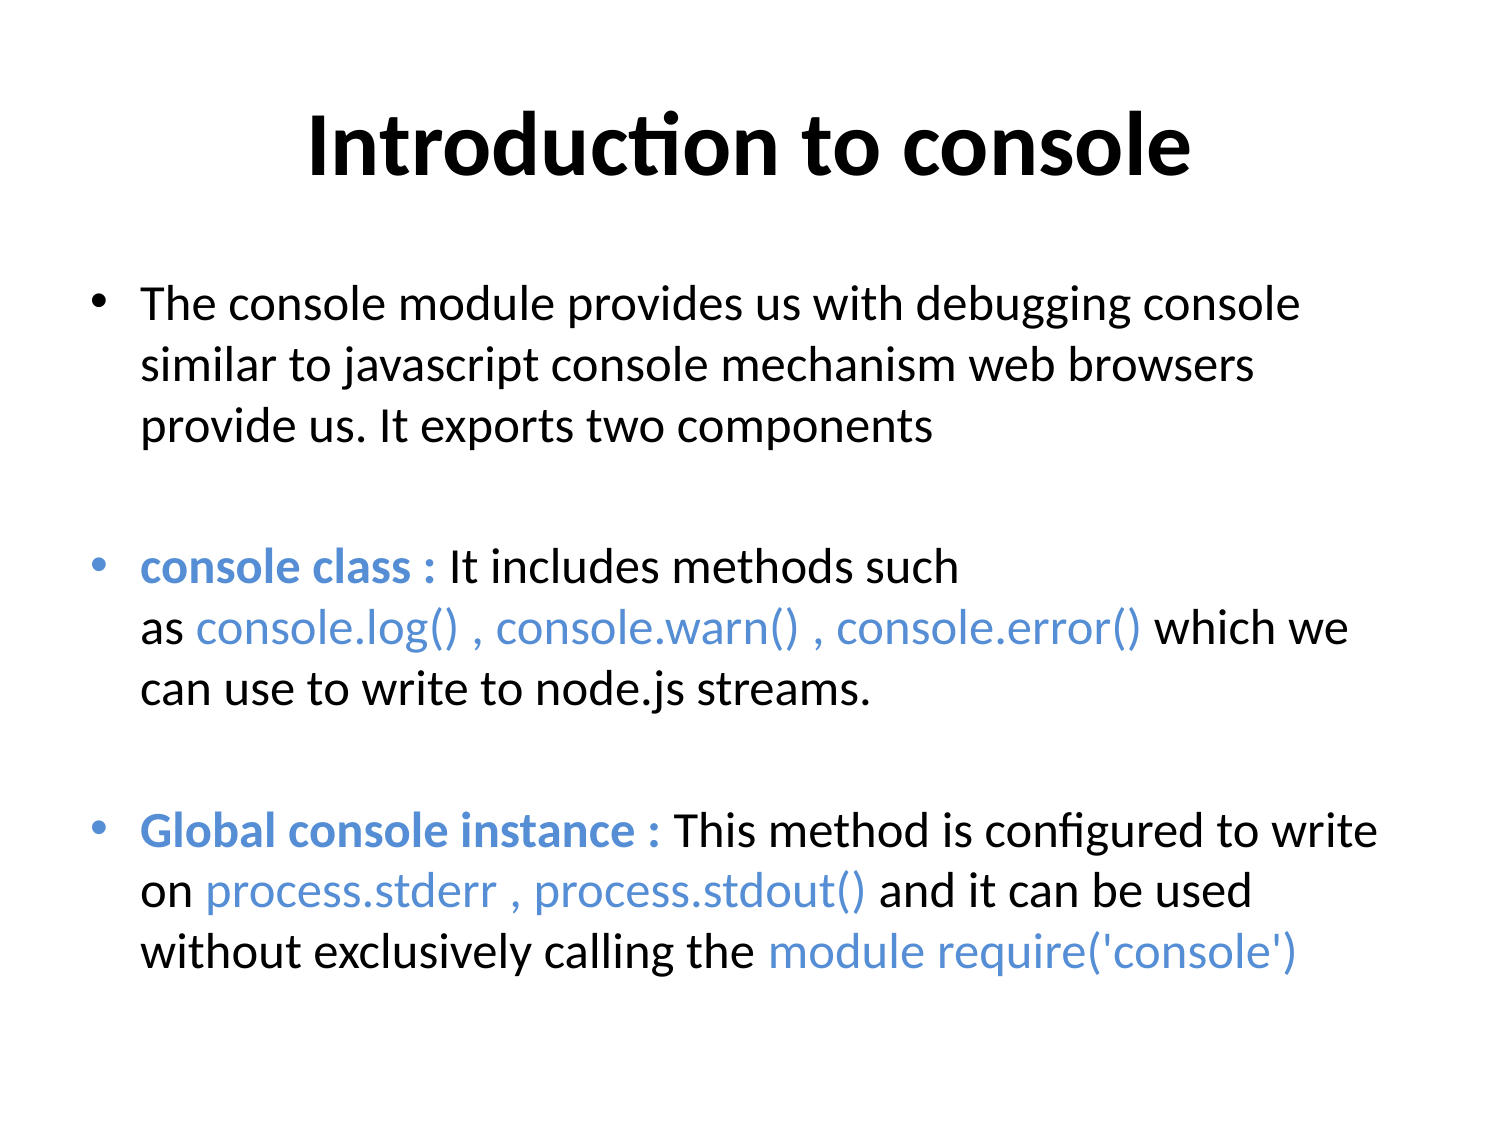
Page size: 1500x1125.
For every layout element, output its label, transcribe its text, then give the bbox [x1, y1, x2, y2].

list The console module provides us with debugging console similar to javascript console mechanism web browsers provide us. It exports two components console class : It includes methods such as console.log() , console.warn() , console.error() which we can use to write to node.js streams. Global console instance : This method is configured to write on process.stderr , process.stdout() and it can be used without exclusively calling the module require('console') [75, 262, 1425, 1005]
title Introduction to console [75, 45, 1425, 233]
